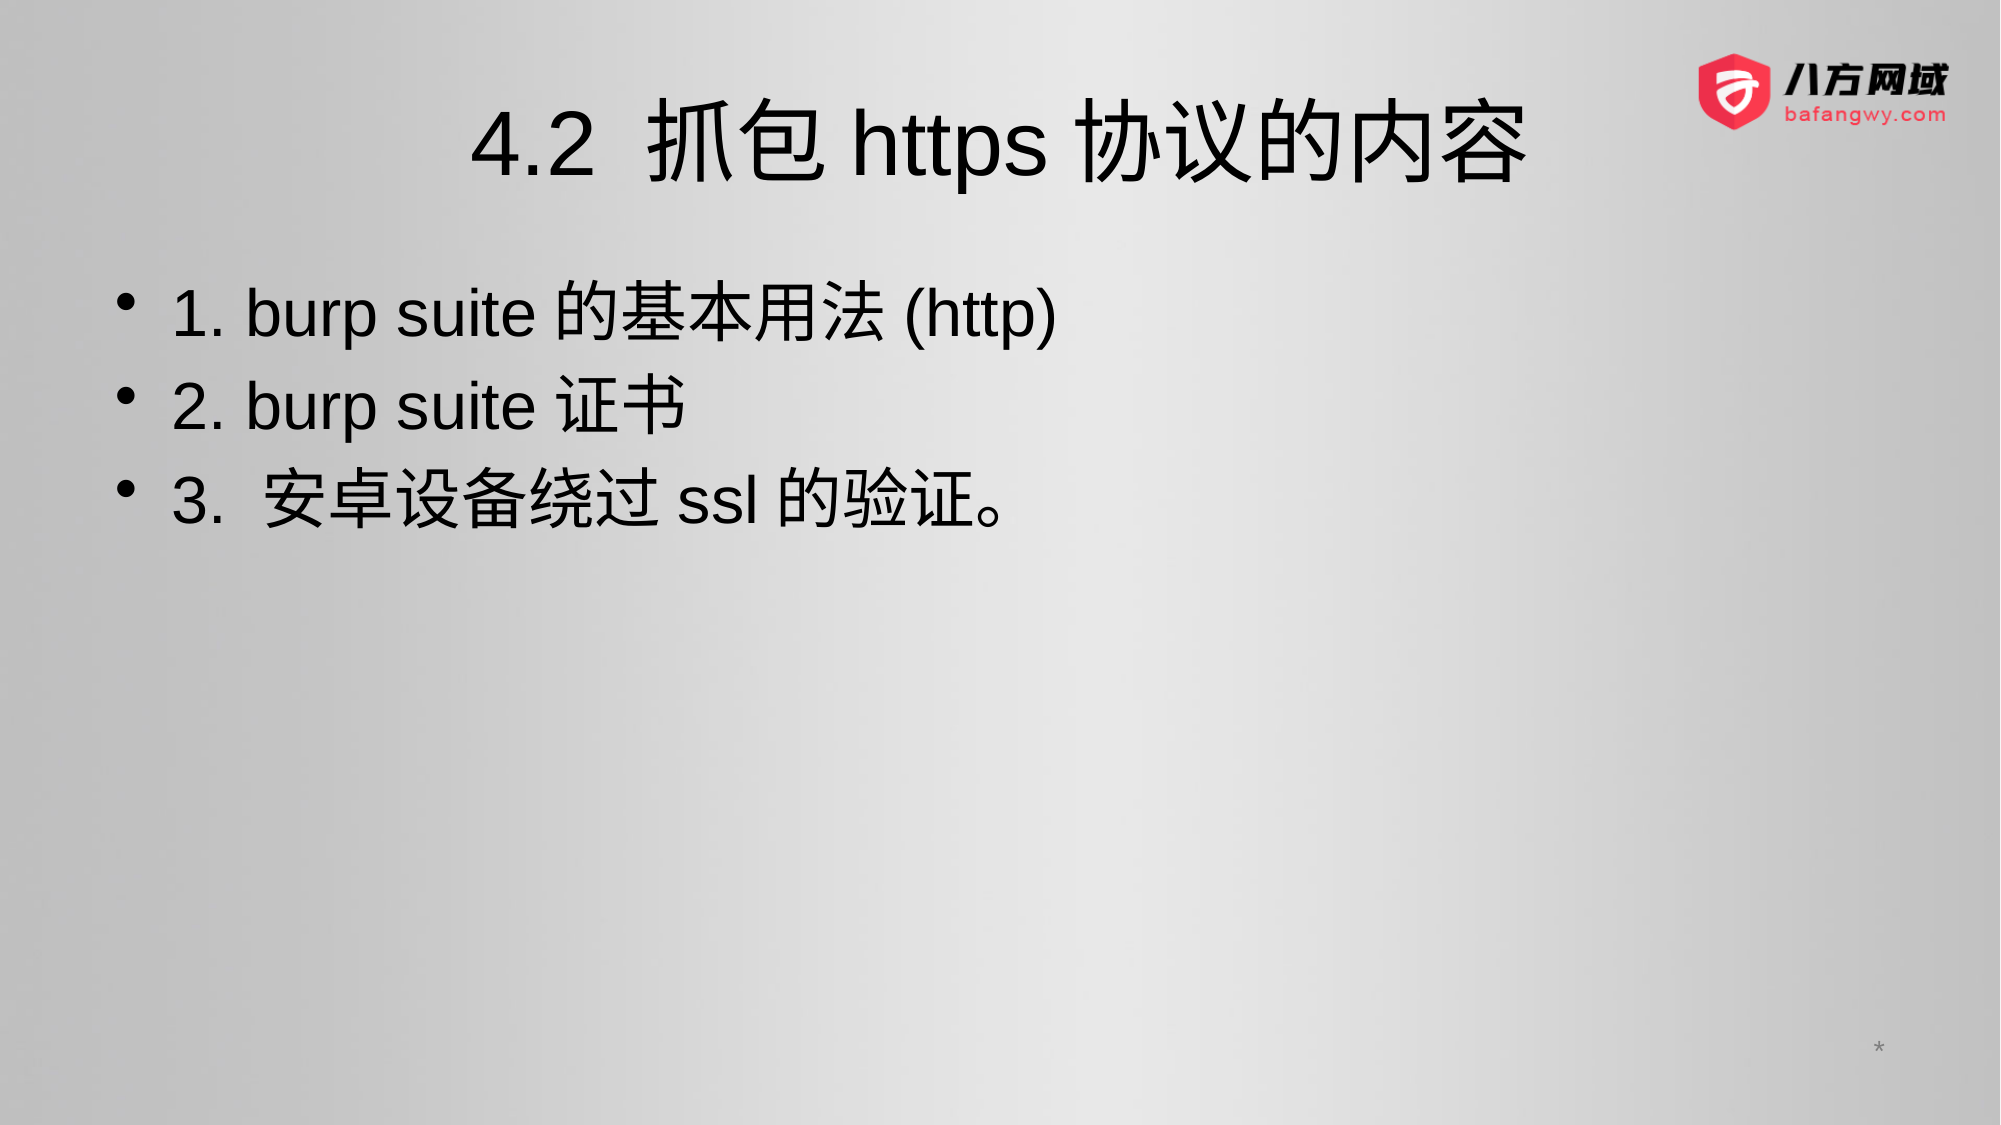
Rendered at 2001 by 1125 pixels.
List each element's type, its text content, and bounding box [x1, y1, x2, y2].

picture [0, 0, 2001, 1125]
slide_number * [1433, 1024, 1901, 1103]
title 4.2 抓包https协议的内容 [99, 44, 1901, 233]
list 1. burp suite的基本用法(http) 2. burp suite证书 3. 安卓设备绕过ssl的验证。 [99, 262, 1901, 1006]
